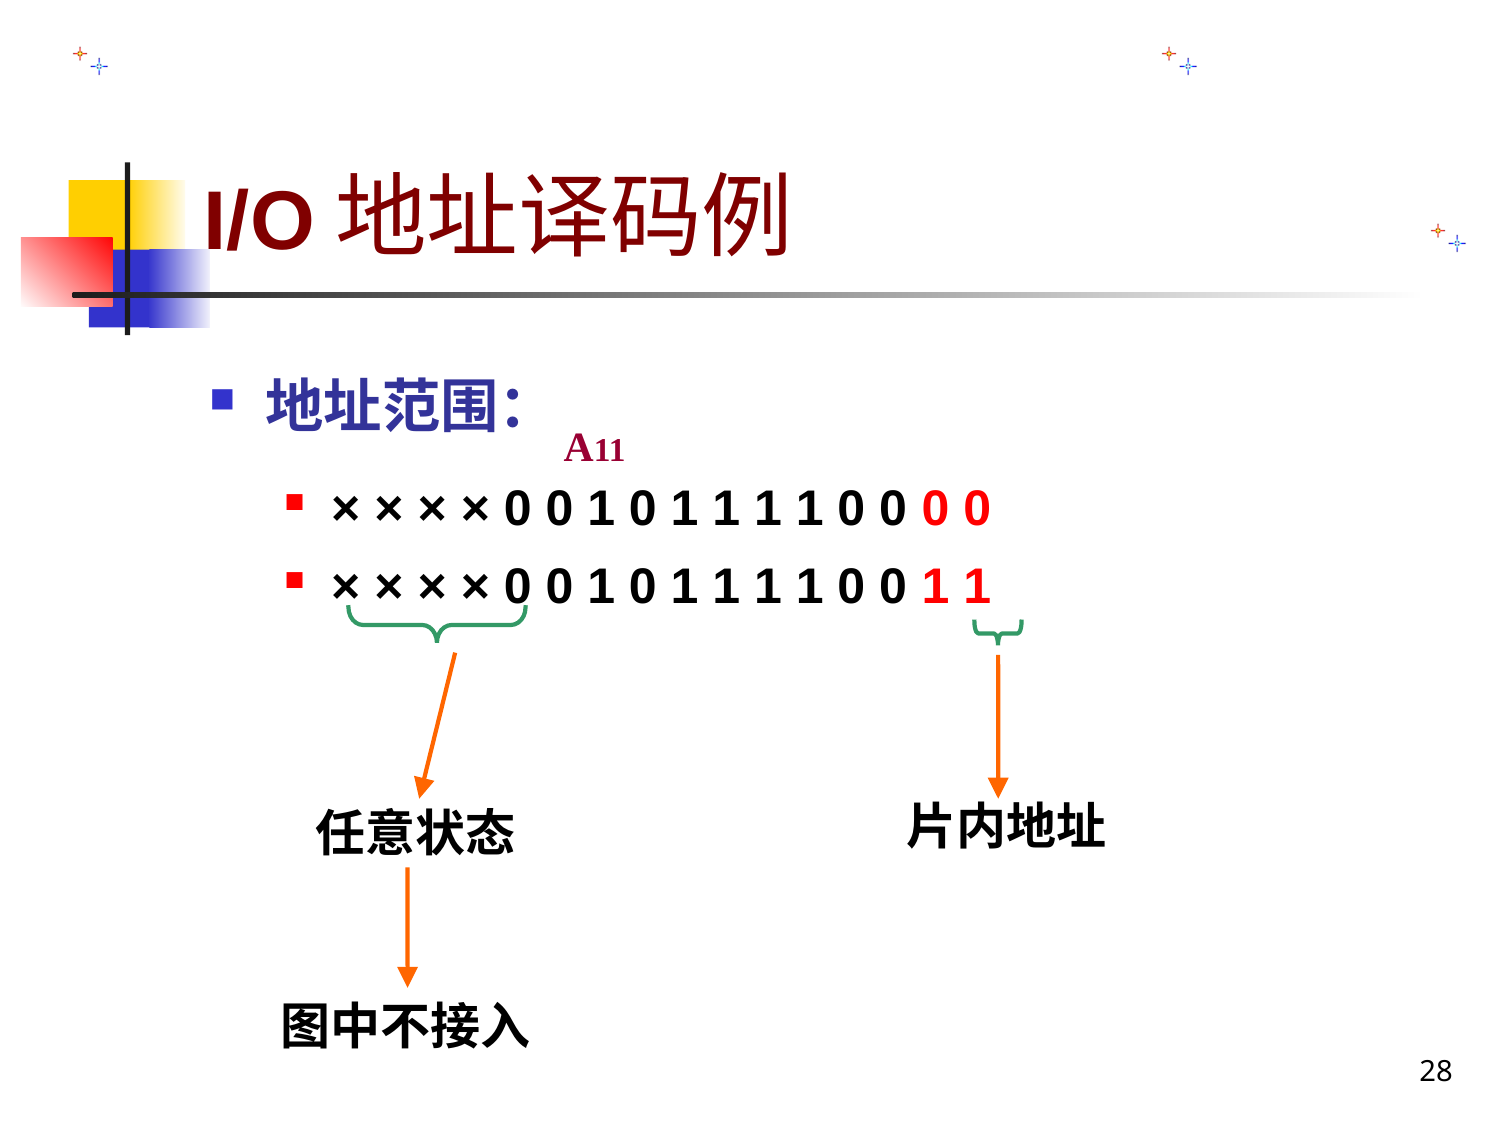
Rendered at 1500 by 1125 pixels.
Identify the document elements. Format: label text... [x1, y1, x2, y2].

text_box [987, 656, 1009, 786]
title I/O地址译码例 [188, 34, 1468, 276]
text_box 片内地址 [891, 786, 1140, 862]
picture [62, 42, 113, 93]
text_box 任意状态 [301, 794, 549, 870]
text_box A11 [548, 412, 656, 477]
text_box 图中不接入 [265, 987, 597, 1063]
text_box 28 [1155, 1024, 1468, 1100]
text_box [348, 607, 526, 643]
text_box [974, 621, 1022, 646]
list 地址范围： × × × × 0 0 1 0 1 1 1 1 0 0 0 0 × × × × 0 0 1 0 1 1 1 1 0 0 1 1 [194, 354, 1282, 646]
text_box [397, 869, 418, 987]
text_box [414, 654, 455, 794]
